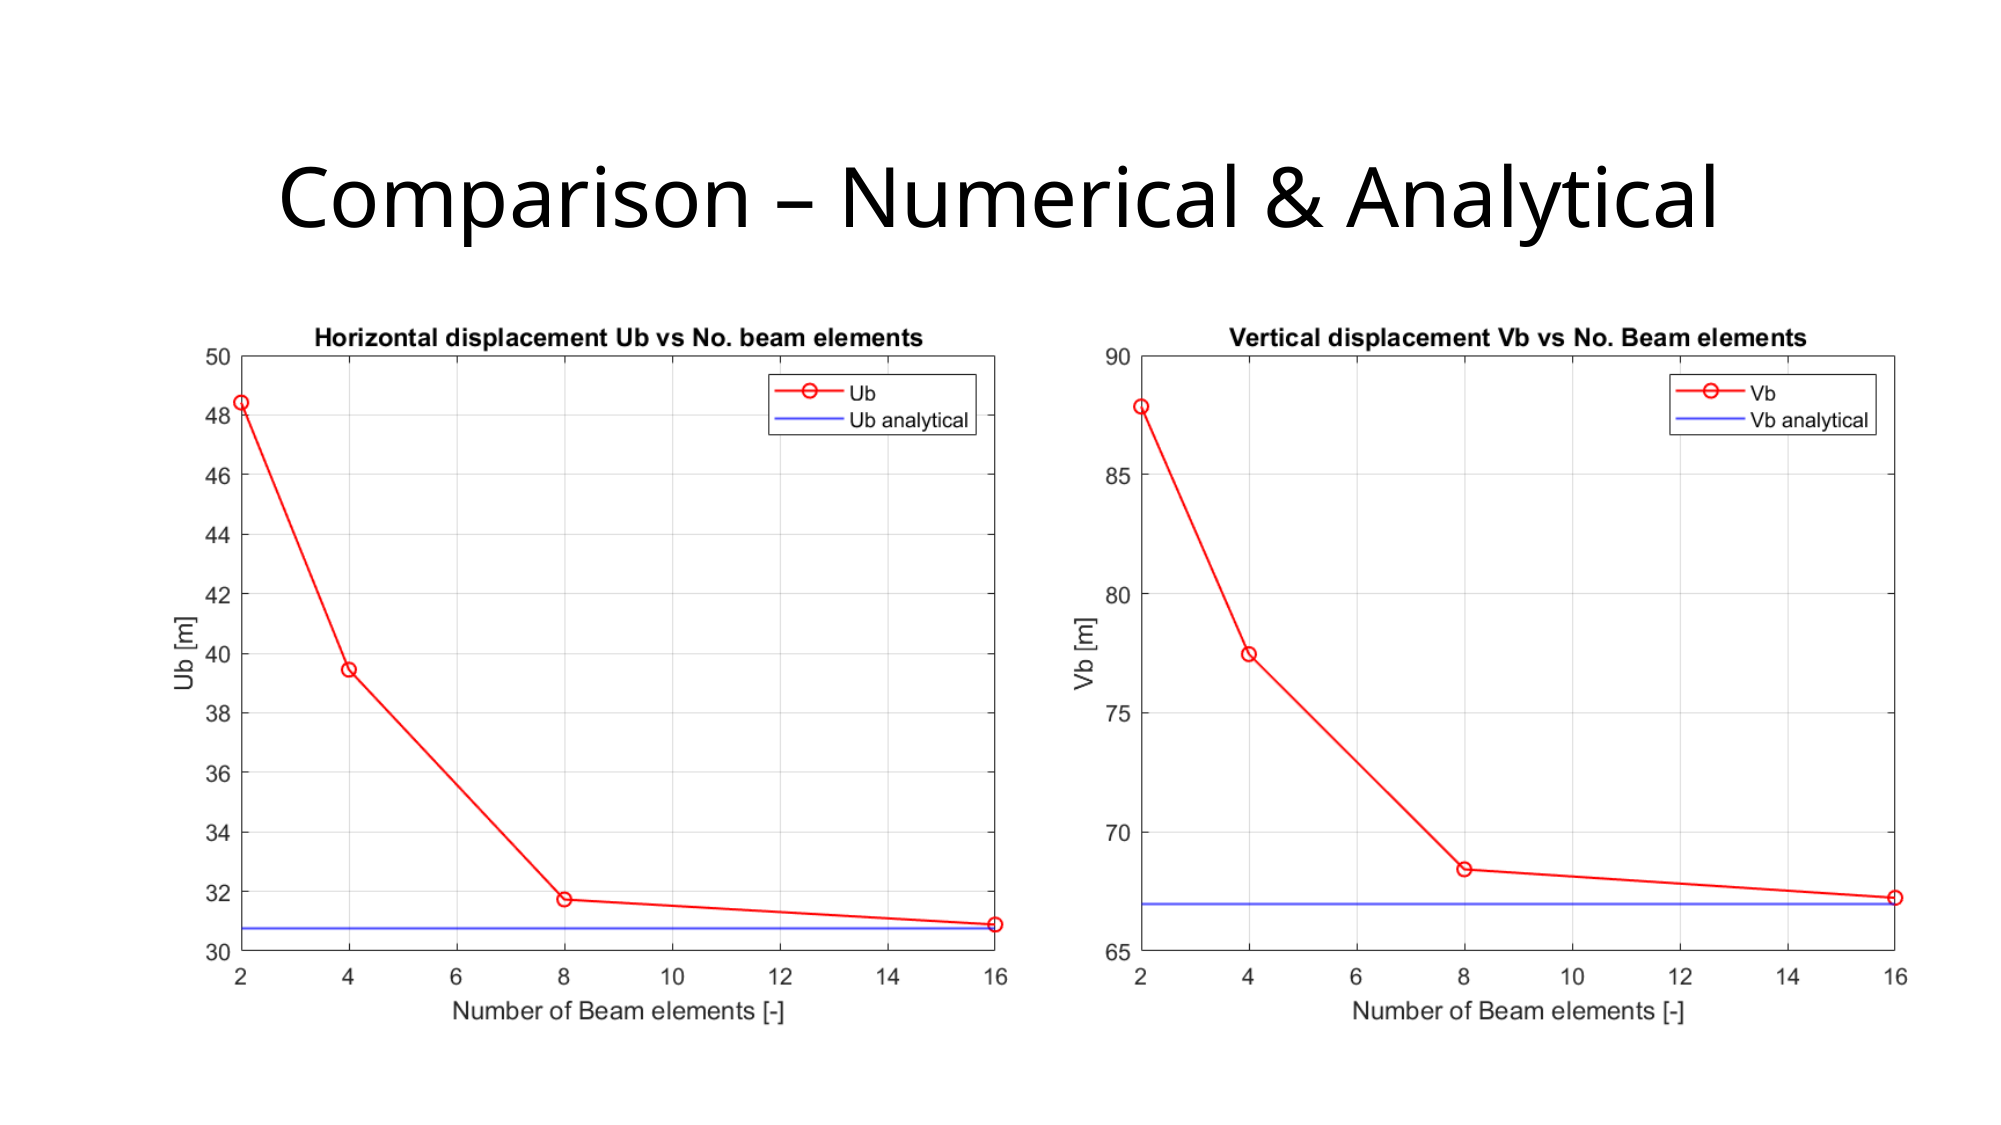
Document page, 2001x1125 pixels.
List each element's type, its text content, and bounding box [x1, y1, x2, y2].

title Comparison – Numerical & Analytical [249, 73, 1750, 254]
picture [114, 300, 1988, 1032]
